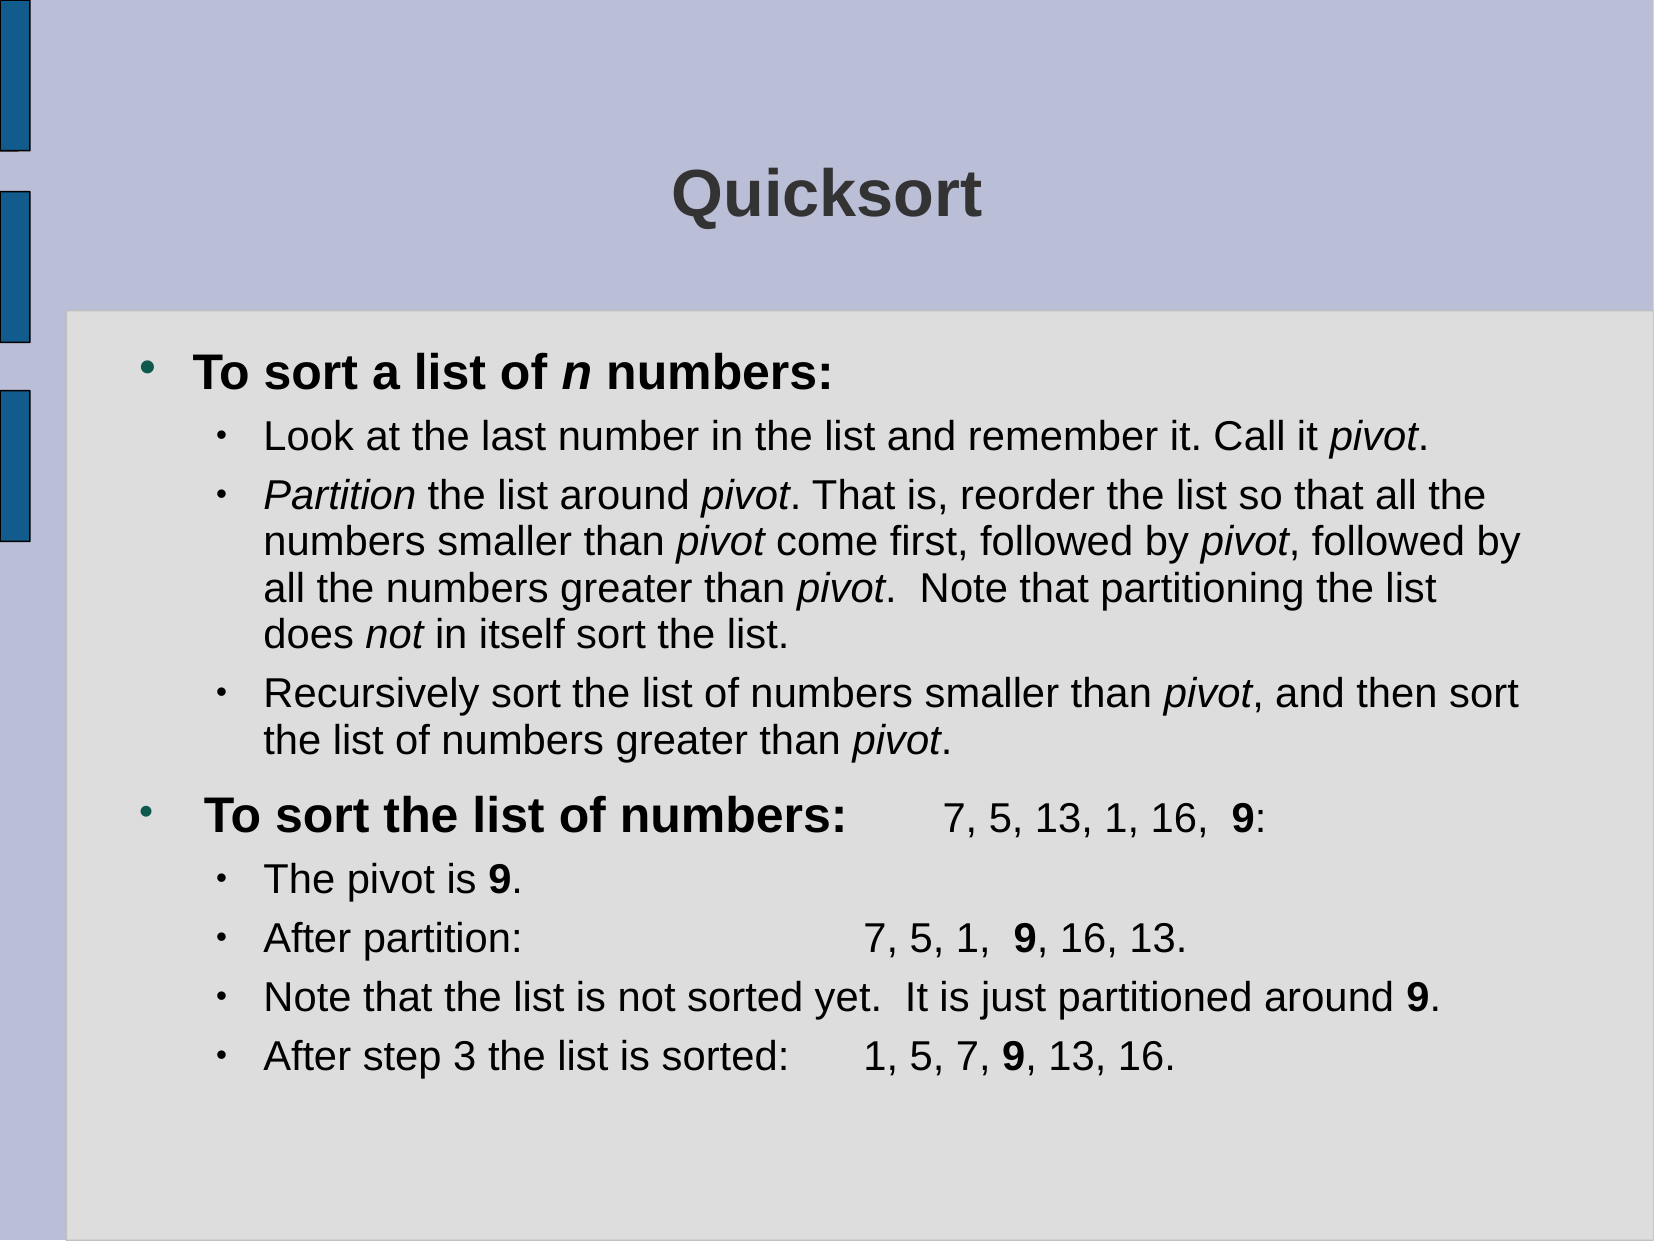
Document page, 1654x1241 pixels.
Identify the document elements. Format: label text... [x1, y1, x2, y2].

list To sort a list of n numbers: Look at the last number in the list and remember it. Call it pivot. Partition the list around pivot. That is, reorder the list so that all the numbers smaller than pivot come first, followed by pivot, followed by all the numbers greater than pivot. Note that partitioning the list does not in itself sort the list. Recursively sort the list of numbers smaller than pivot, and then sort the list of numbers greater than pivot. To sort the list of numbers: 7, 5, 13, 1, 16, 9: The pivot is 9. After partition: 7, 5, 1, 9, 16, 13. Note that the list is not sorted yet. It is just partitioned around 9. After step 3 the list is sorted: 1, 5, 7, 9, 13, 16. [121, 344, 1534, 1158]
title Quicksort [121, 91, 1534, 299]
